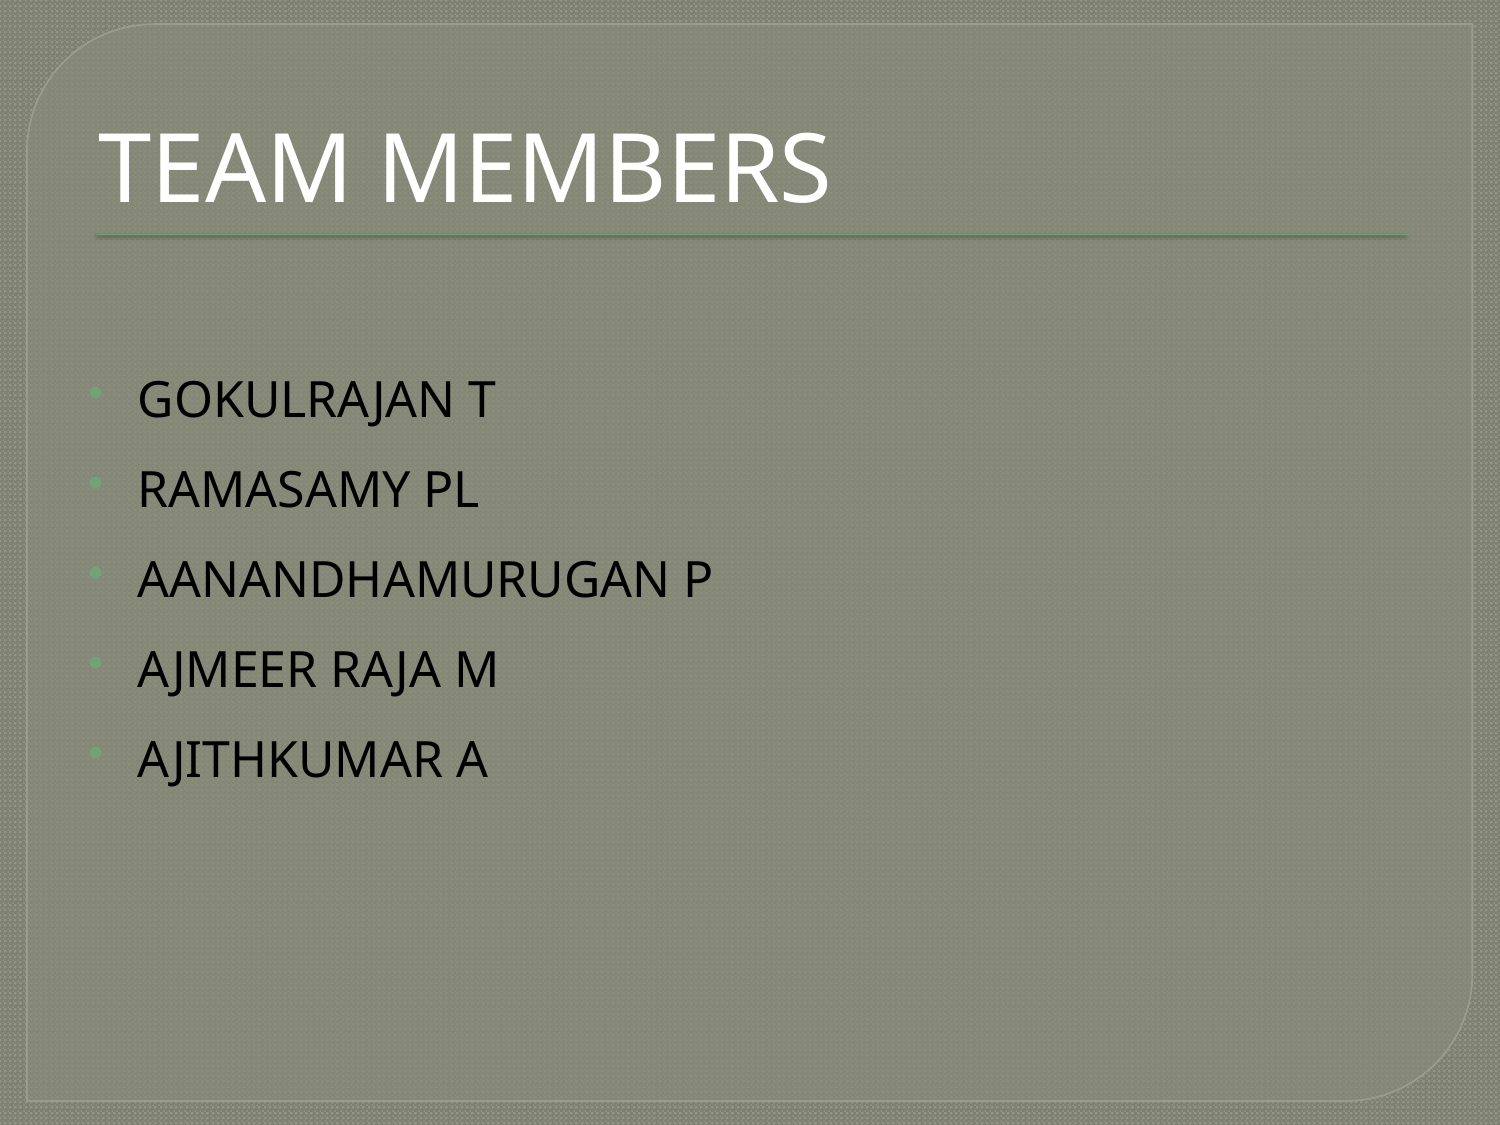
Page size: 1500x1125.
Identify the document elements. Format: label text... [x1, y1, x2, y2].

list GOKULRAJAN T RAMASAMY PL AANANDHAMURUGAN P AJMEER RAJA M AJITHKUMAR A [75, 270, 1425, 1013]
title TEAM MEMBERS [75, 41, 1425, 230]
